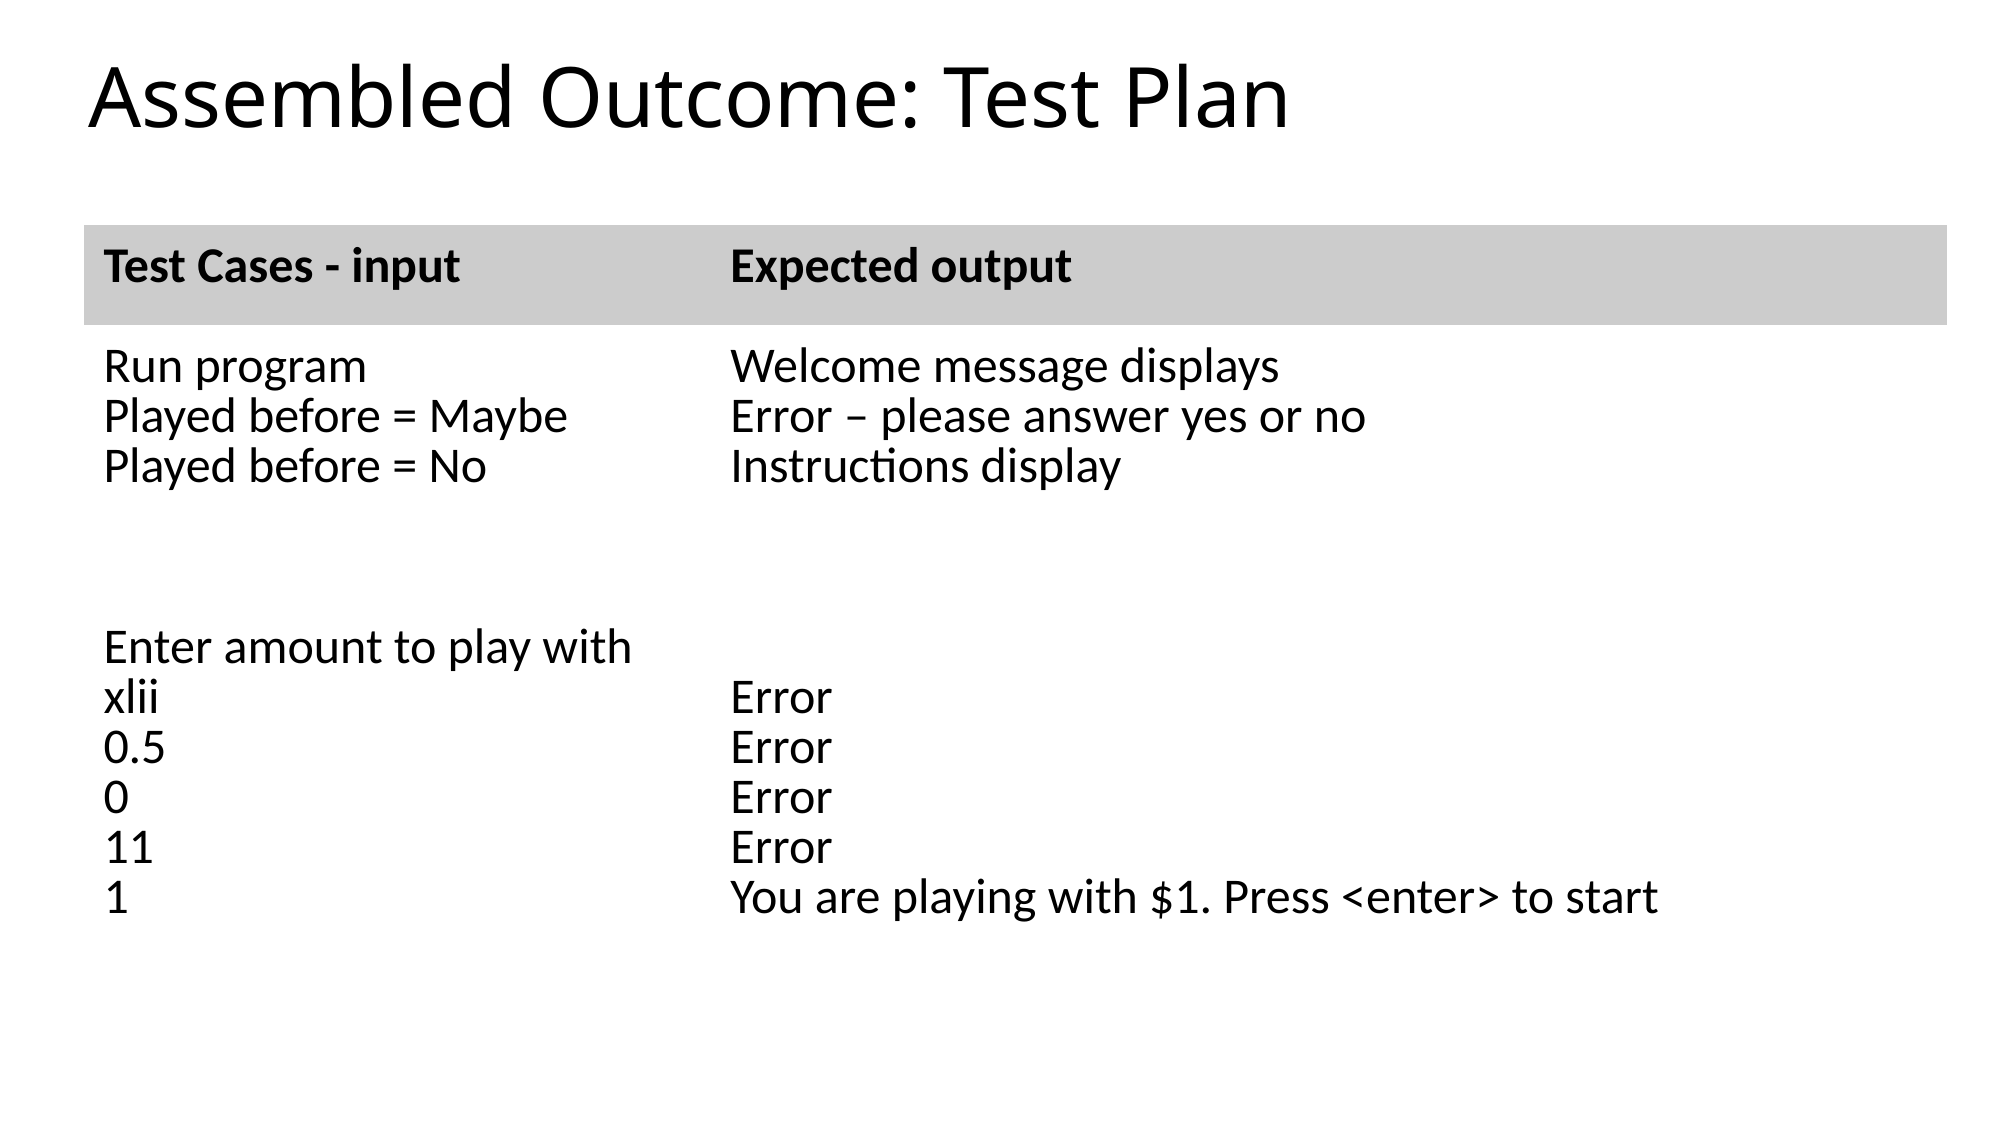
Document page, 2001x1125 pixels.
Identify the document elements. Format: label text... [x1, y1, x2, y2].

table_header Test Cases - input [84, 225, 710, 325]
table_cell Run program Played before = Maybe Played before = No [84, 325, 710, 606]
table_cell Error Error Error Error You are playing with $1. Press <enter> to start [710, 606, 1947, 946]
title Assembled Outcome: Test Plan [68, 35, 1932, 161]
table_cell Welcome message displays Error – please answer yes or no Instructions display [710, 325, 1947, 606]
table_cell Enter amount to play with xlii 0.5 0 11 1 [84, 606, 710, 946]
table_header Expected output [710, 225, 1947, 325]
